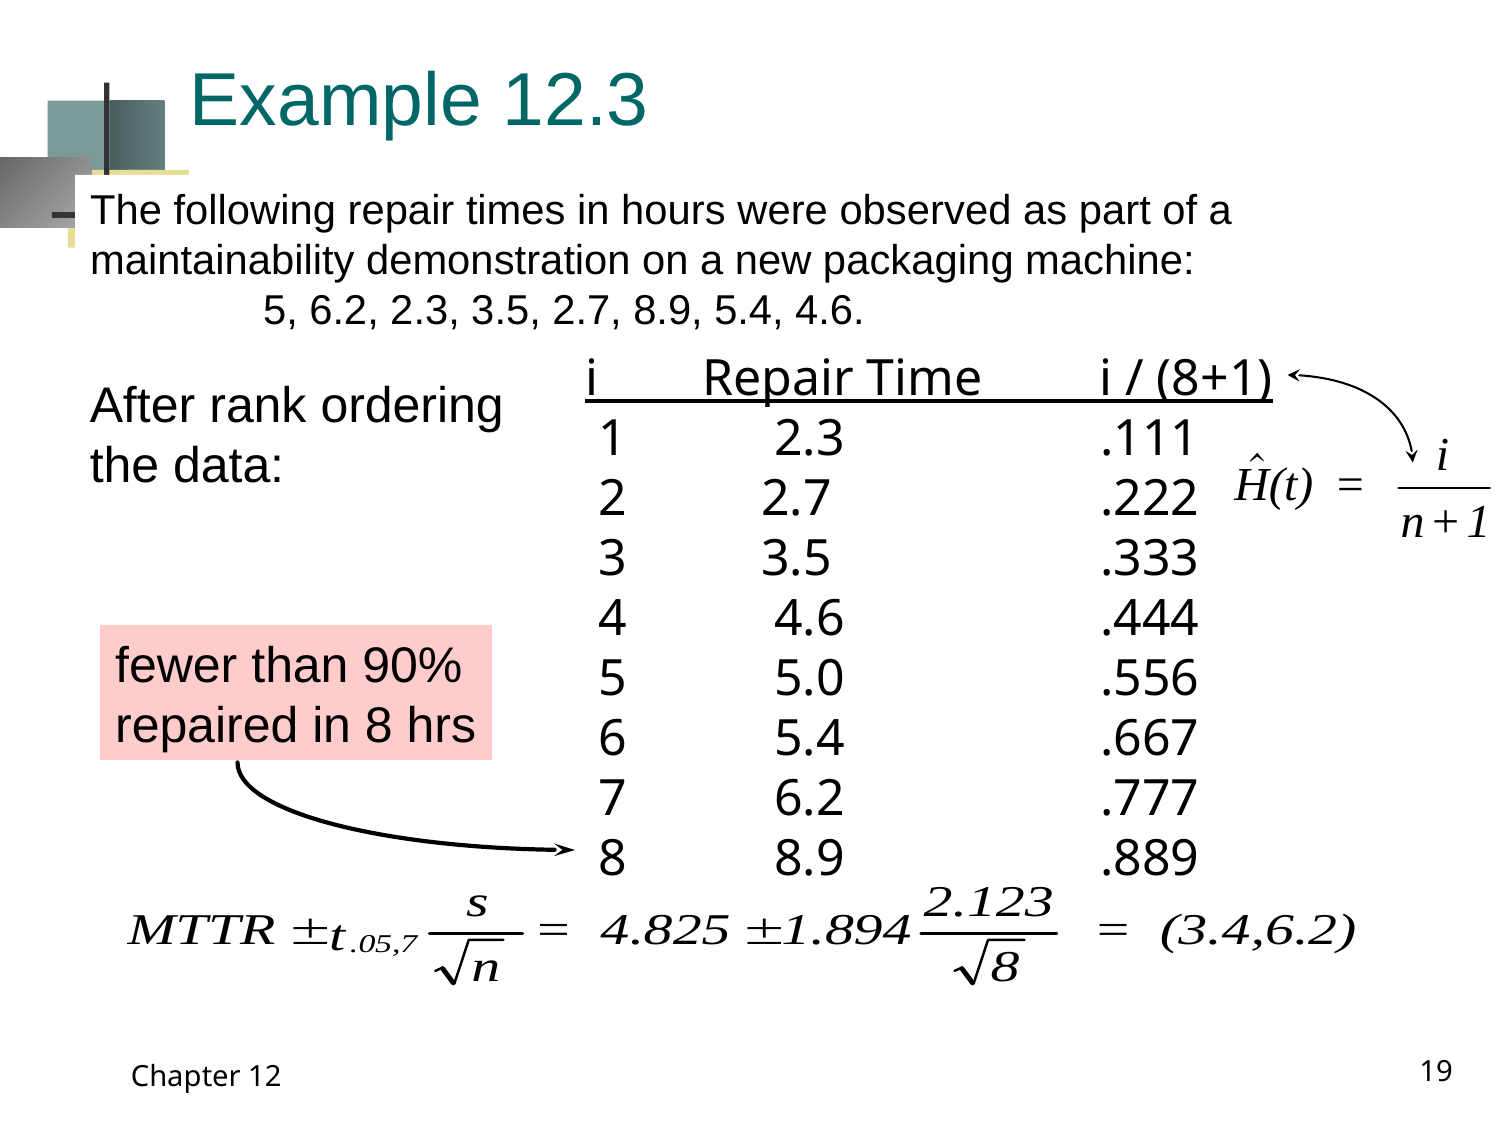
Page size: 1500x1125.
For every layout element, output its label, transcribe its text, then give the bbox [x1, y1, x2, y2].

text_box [74, 337, 1287, 892]
title Example 12.3 [174, 50, 1009, 148]
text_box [99, 624, 576, 851]
slide_number Chapter 12 [49, 1024, 363, 1101]
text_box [112, 874, 1363, 993]
text_box The following repair times in hours were observed as part of a maintainability demonstration on a new packaging machine: 5, 6.2, 2.3, 3.5, 2.7, 8.9, 5.4, 4.6. [75, 174, 1475, 341]
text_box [1224, 374, 1500, 548]
slide_number 19 [1154, 1023, 1468, 1100]
